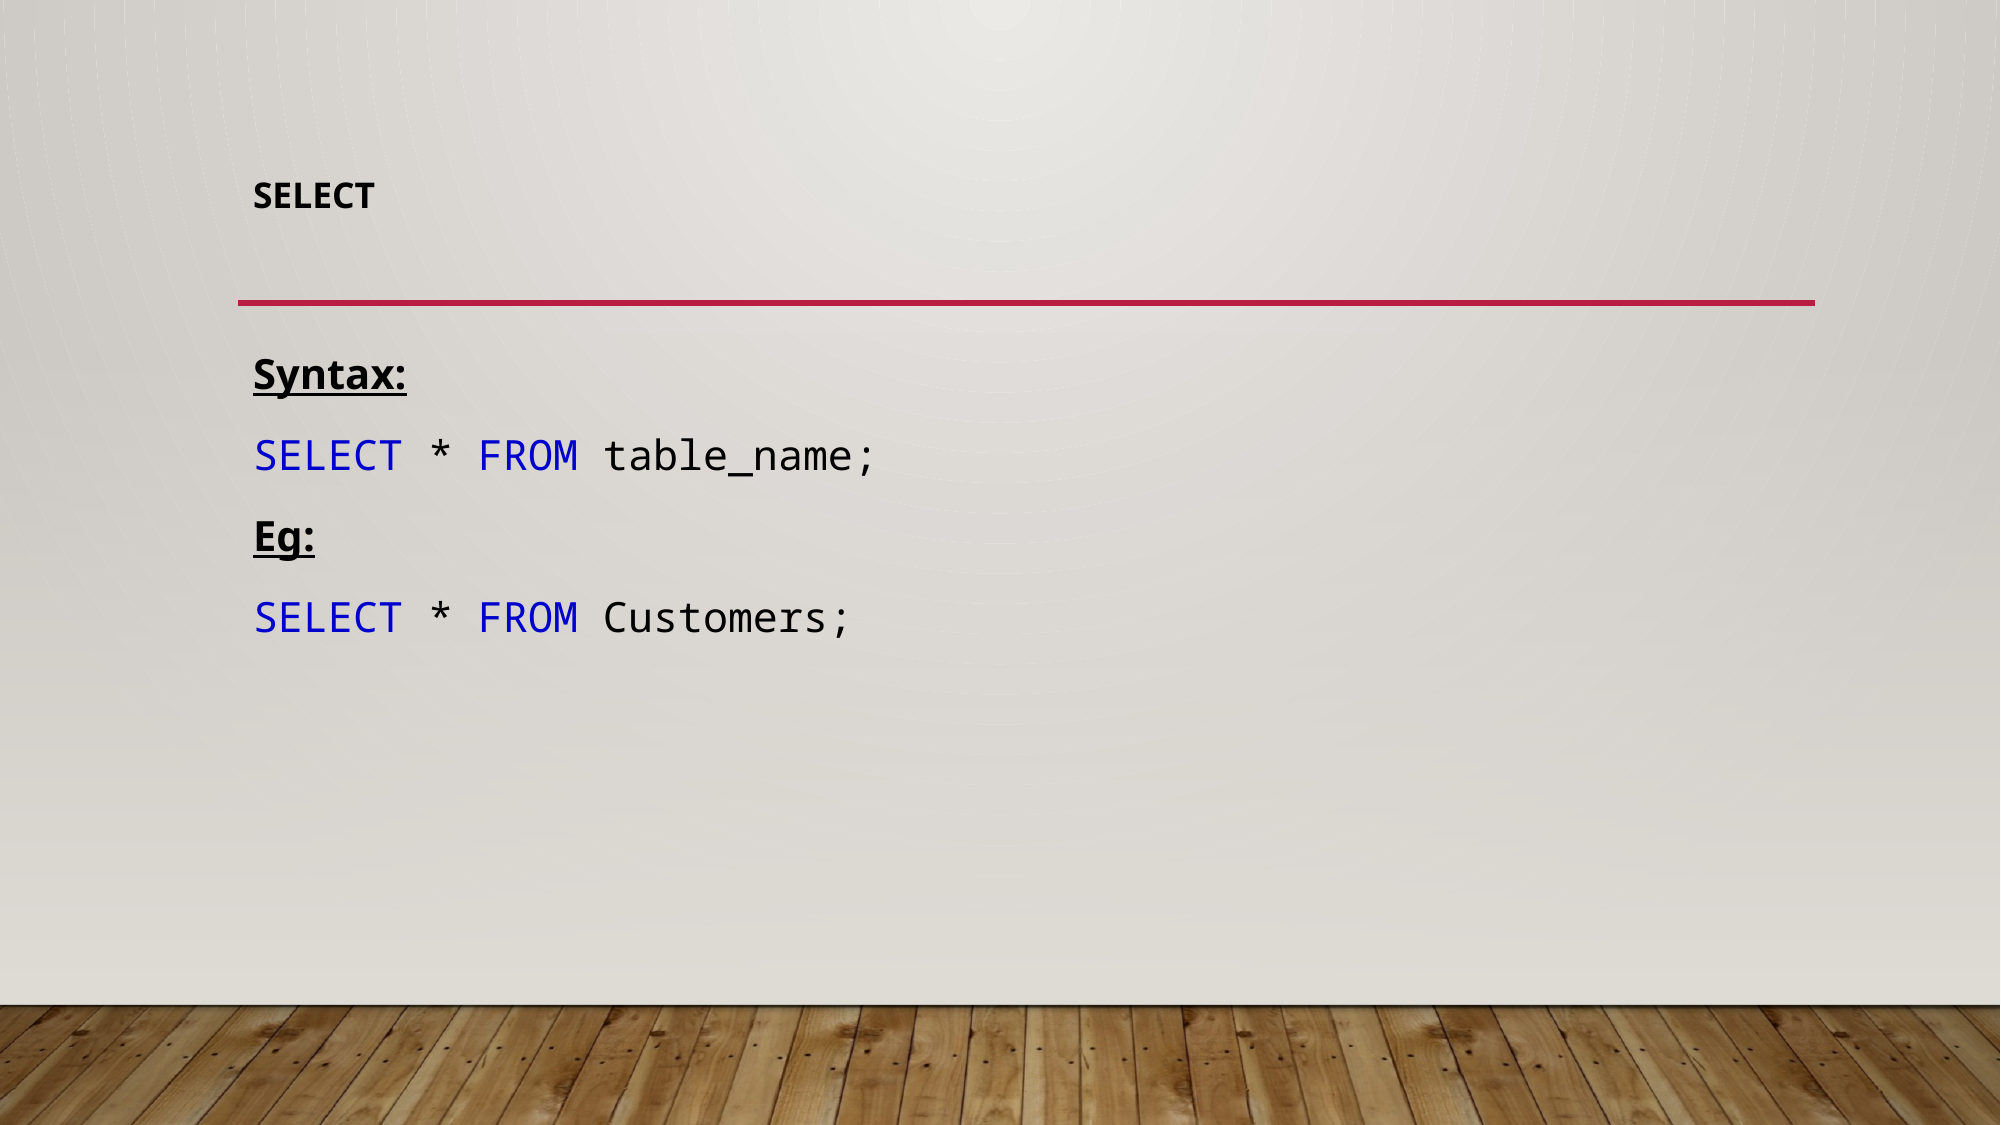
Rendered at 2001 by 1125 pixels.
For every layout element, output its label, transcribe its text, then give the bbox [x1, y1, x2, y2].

title SELECT [238, 131, 1814, 305]
picture [0, 1005, 2000, 1125]
list Syntax: SELECT * FROM table_name; Eg: SELECT * FROM Customers; [238, 330, 1814, 897]
